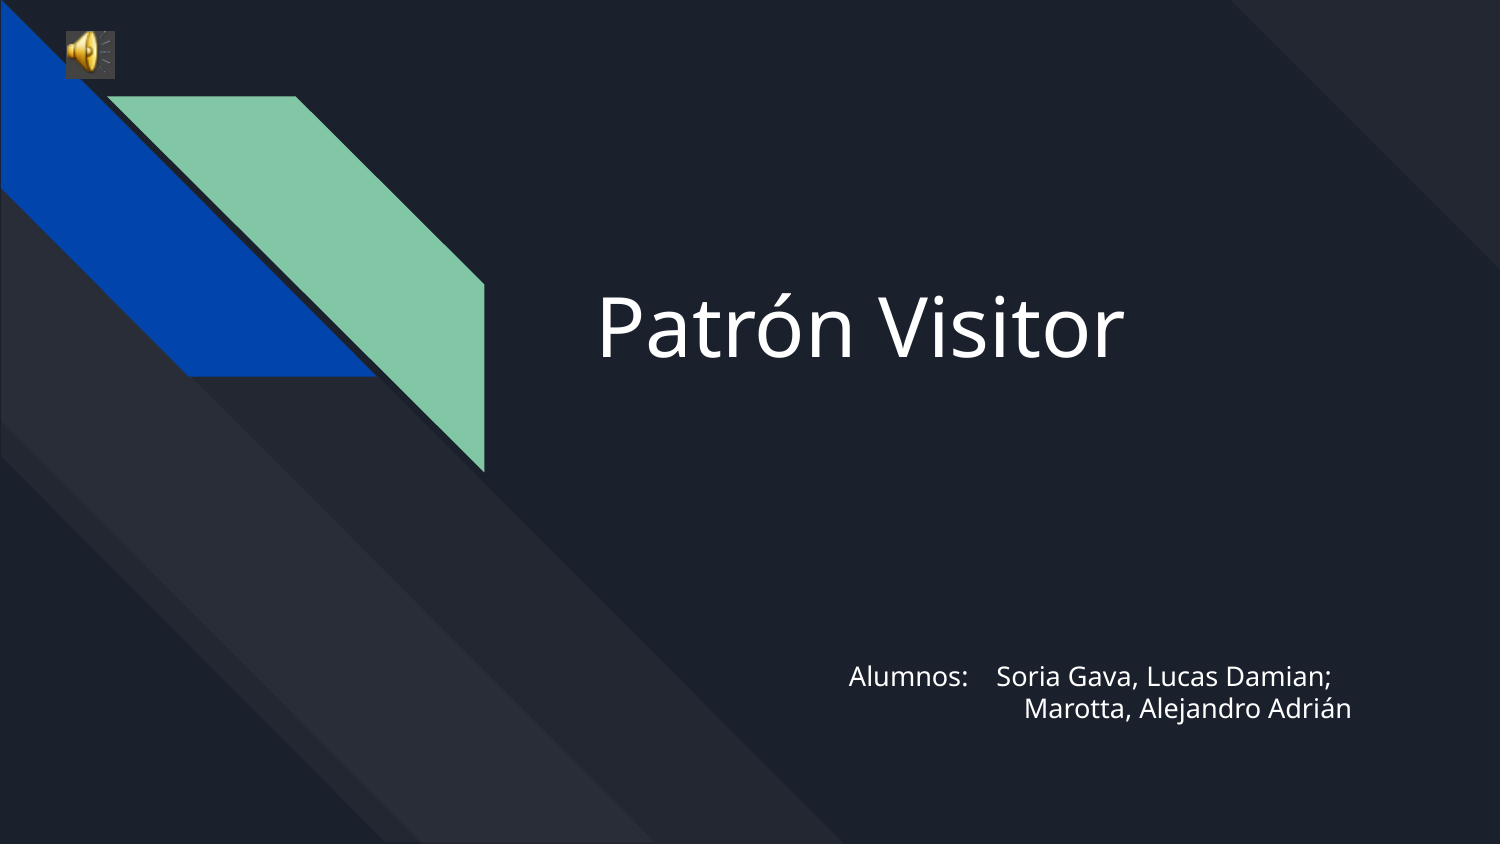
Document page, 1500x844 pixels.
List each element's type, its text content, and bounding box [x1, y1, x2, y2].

subtitle Alumnos: Soria Gava, Lucas Damian; Marotta, Alejandro Adrián [833, 643, 1404, 727]
title Patrón Visitor [580, 258, 1404, 518]
picture [65, 29, 116, 80]
